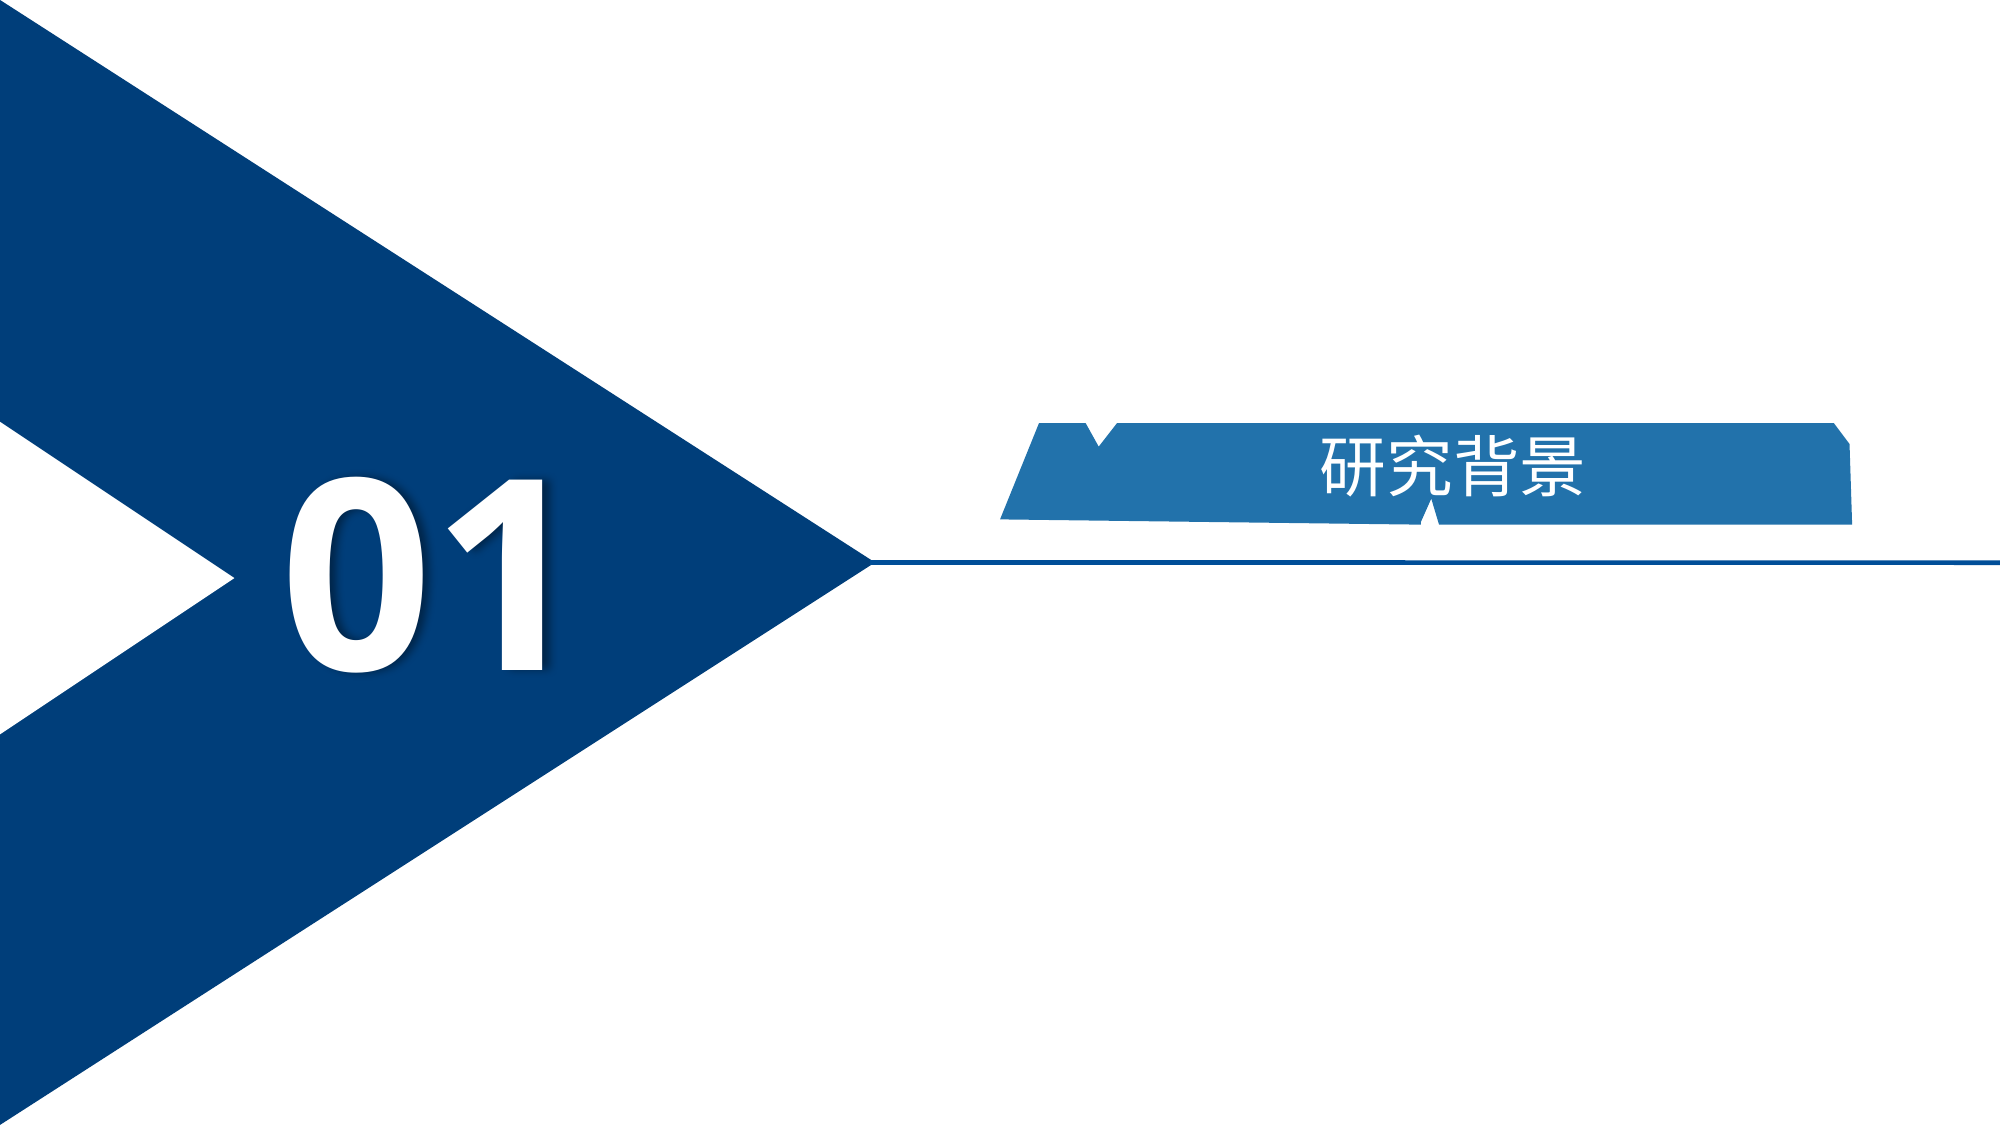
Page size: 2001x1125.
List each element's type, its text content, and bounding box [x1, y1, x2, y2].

text_box 01 [265, 396, 672, 732]
text_box [0, 420, 237, 736]
text_box [685, 439, 874, 686]
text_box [999, 417, 1883, 525]
text_box [0, 0, 609, 1125]
